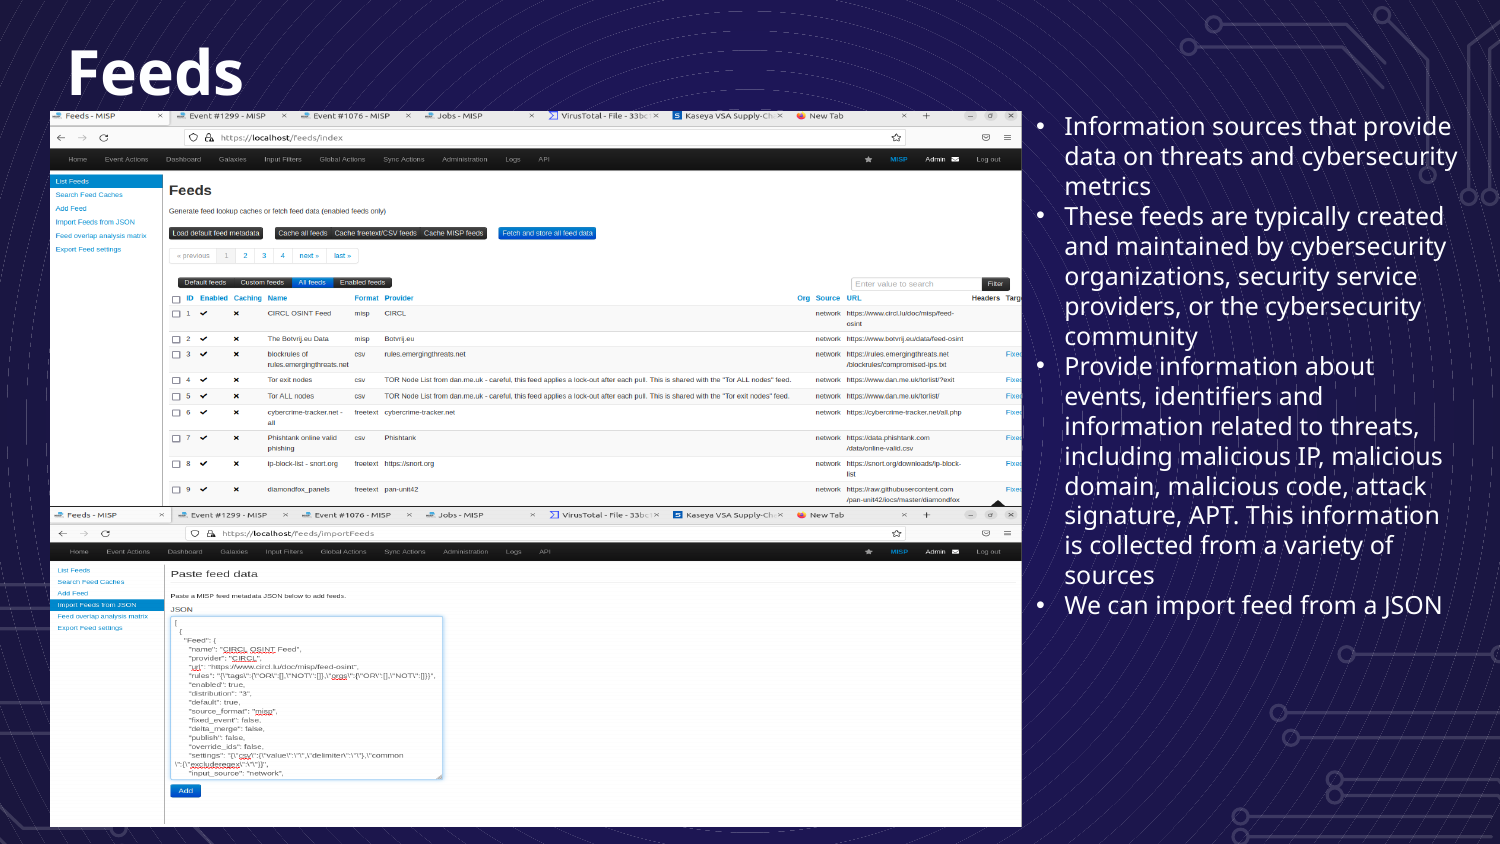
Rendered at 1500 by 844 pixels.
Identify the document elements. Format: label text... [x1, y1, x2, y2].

text_box Information sources that provide data on threats and cybersecurity metrics These feeds are typically created and maintained by cybersecurity organizations, security service providers, or the cybersecurity community Provide information about events, identifiers and information related to threats, including malicious IP, malicious domain, malicious code, attack signature, APT. This information is collected from a variety of sources We can import feed from a JSON [1021, 65, 1476, 828]
title Feeds [50, 17, 1315, 110]
picture [50, 111, 1022, 827]
